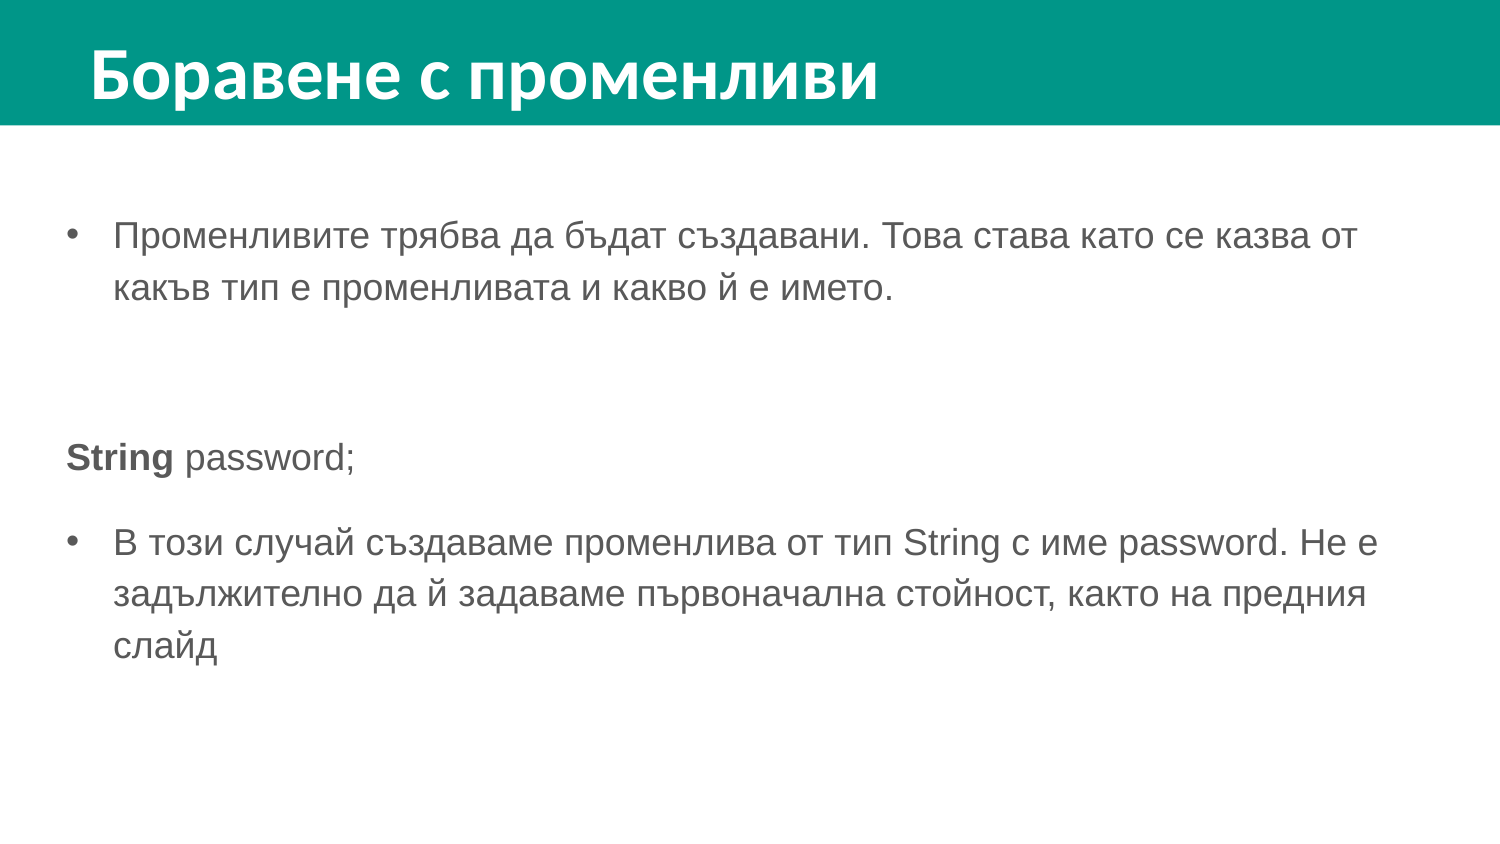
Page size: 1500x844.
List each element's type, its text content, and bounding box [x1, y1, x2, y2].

text_box Боравене с променливи [0, 9, 1117, 126]
text_box [0, 0, 1500, 126]
list Променливите трябва да бъдат създавани. Това става като се казва от какъв тип е променливата и какво й е името. String password; В този случай създаваме променлива от тип String с име password. Не е задължително да й задаваме първоначална стойност, както на предния слайд [51, 189, 1449, 823]
